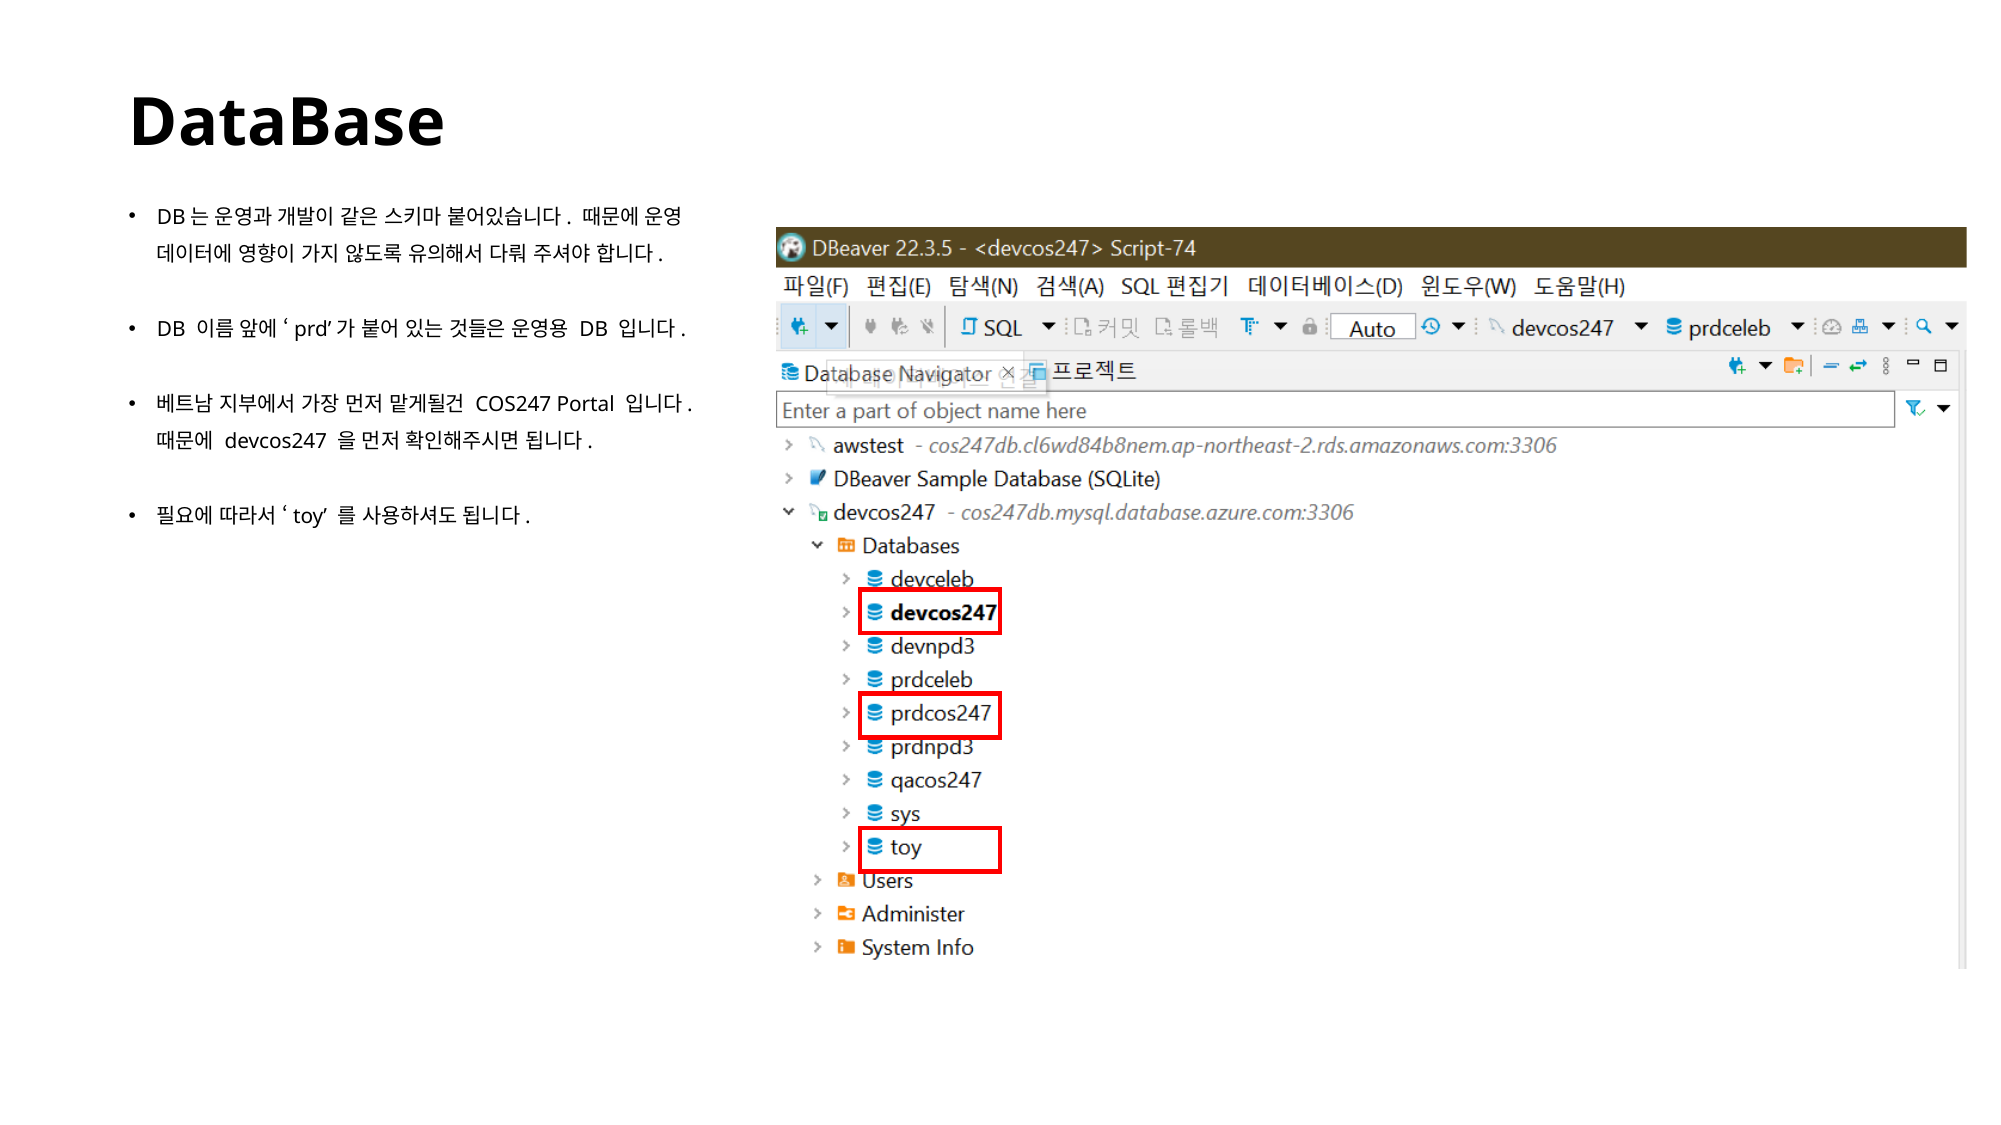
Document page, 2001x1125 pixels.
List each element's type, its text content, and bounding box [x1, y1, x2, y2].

text_box DB는 운영과 개발이 같은 스키마 붙어있습니다. 때문에 운영 데이터에 영향이 가지 않도록 유의해서 다뤄 주셔야 합니다. DB 이름 앞에 ‘prd’가 붙어 있는 것들은 운영용 DB 입니다. 베트남 지부에서 가장 먼저 맡게될건 COS247 Portal 입니다. 때문에 devcos247 을 먼저 확인해주시면 됩니다. 필요에 따라서 ‘toy’ 를 사용하셔도 됩니다. [113, 183, 742, 536]
picture [776, 226, 1967, 969]
text_box DataBase [113, 71, 777, 167]
